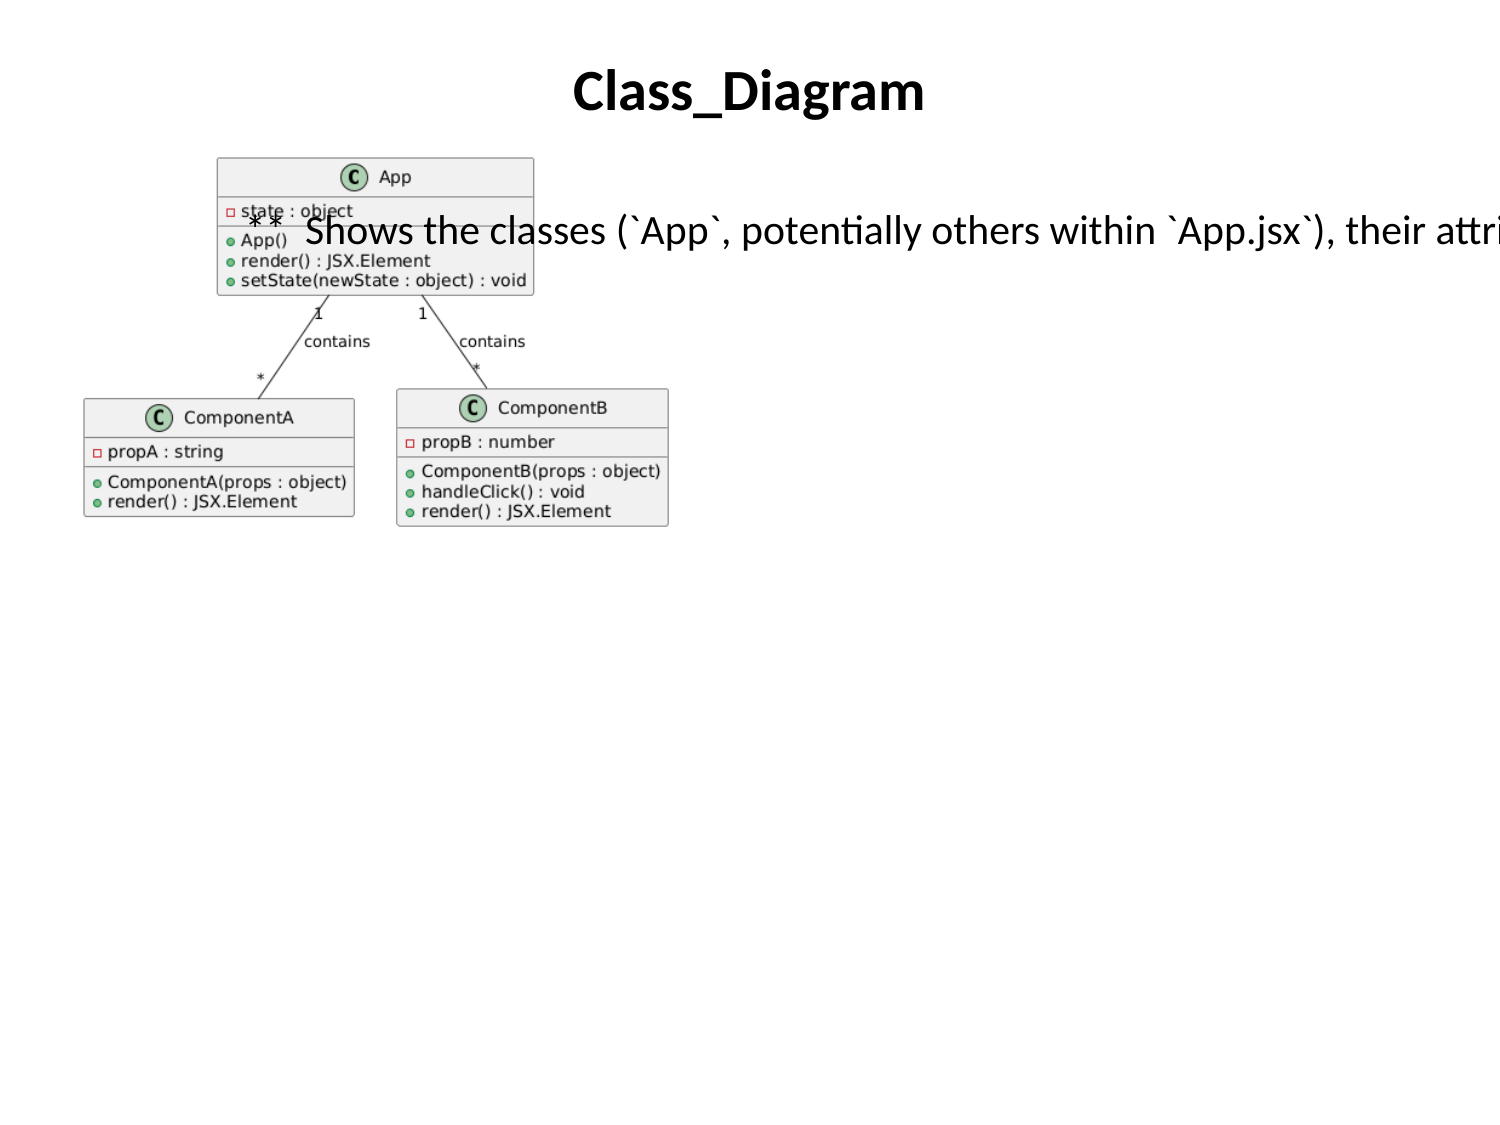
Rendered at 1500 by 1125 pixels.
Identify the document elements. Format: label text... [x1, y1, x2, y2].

text_box ** Shows the classes (`App`, potentially others within `App.jsx`), their attributes, and methods. [676, 149, 1500, 260]
picture [74, 149, 676, 534]
text_box Class_Diagram [558, 45, 941, 130]
